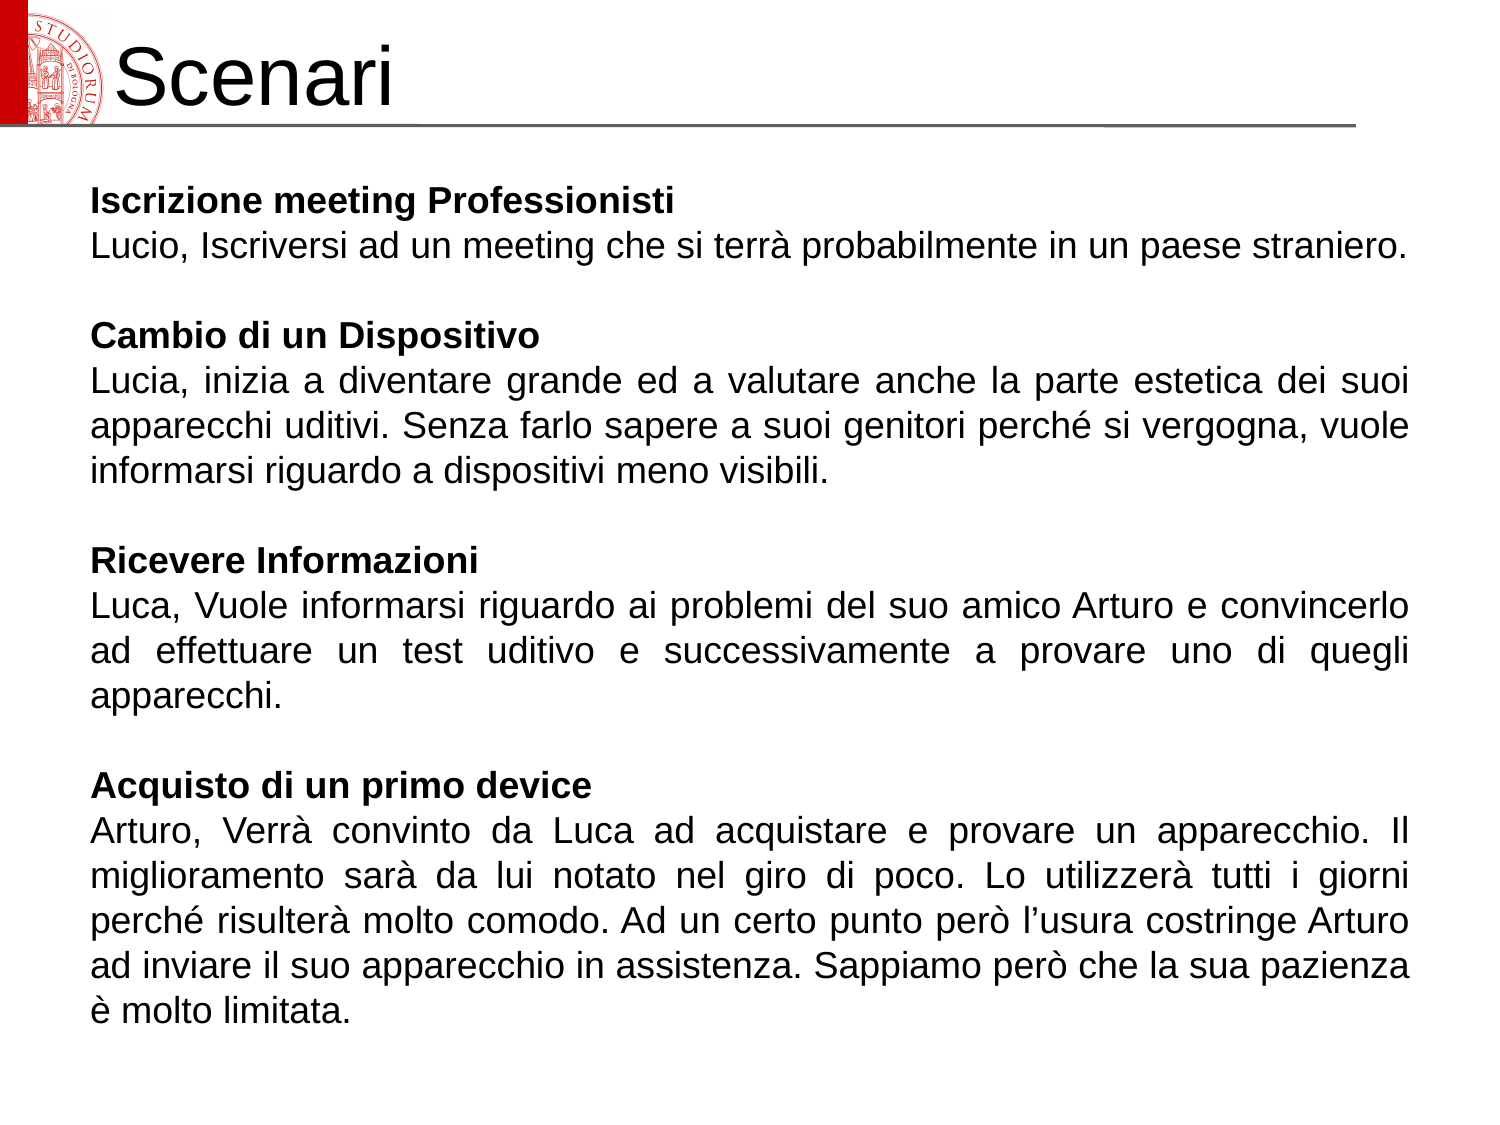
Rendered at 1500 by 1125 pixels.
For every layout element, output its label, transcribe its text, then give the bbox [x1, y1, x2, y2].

picture [28, 11, 107, 123]
list Iscrizione meeting Professionisti Lucio, Iscriversi ad un meeting che si terrà probabilmente in un paese straniero. Cambio di un Dispositivo Lucia, inizia a diventare grande ed a valutare anche la parte estetica dei suoi apparecchi uditivi. Senza farlo sapere a suoi genitori perché si vergogna, vuole informarsi riguardo a dispositivi meno visibili. Ricevere Informazioni Luca, Vuole informarsi riguardo ai problemi del suo amico Arturo e convincerlo ad effettuare un test uditivo e successivamente a provare uno di quegli apparecchi. Acquisto di un primo device Arturo, Verrà convinto da Luca ad acquistare e provare un apparecchio. Il miglioramento sarà da lui notato nel giro di poco. Lo utilizzerà tutti i giorni perché risulterà molto comodo. Ad un certo punto però l’usura costringe Arturo ad inviare il suo apparecchio in assistenza. Sappiamo però che la sua pazienza è molto limitata. [75, 160, 1425, 1005]
title Scenari [75, 7, 1425, 114]
